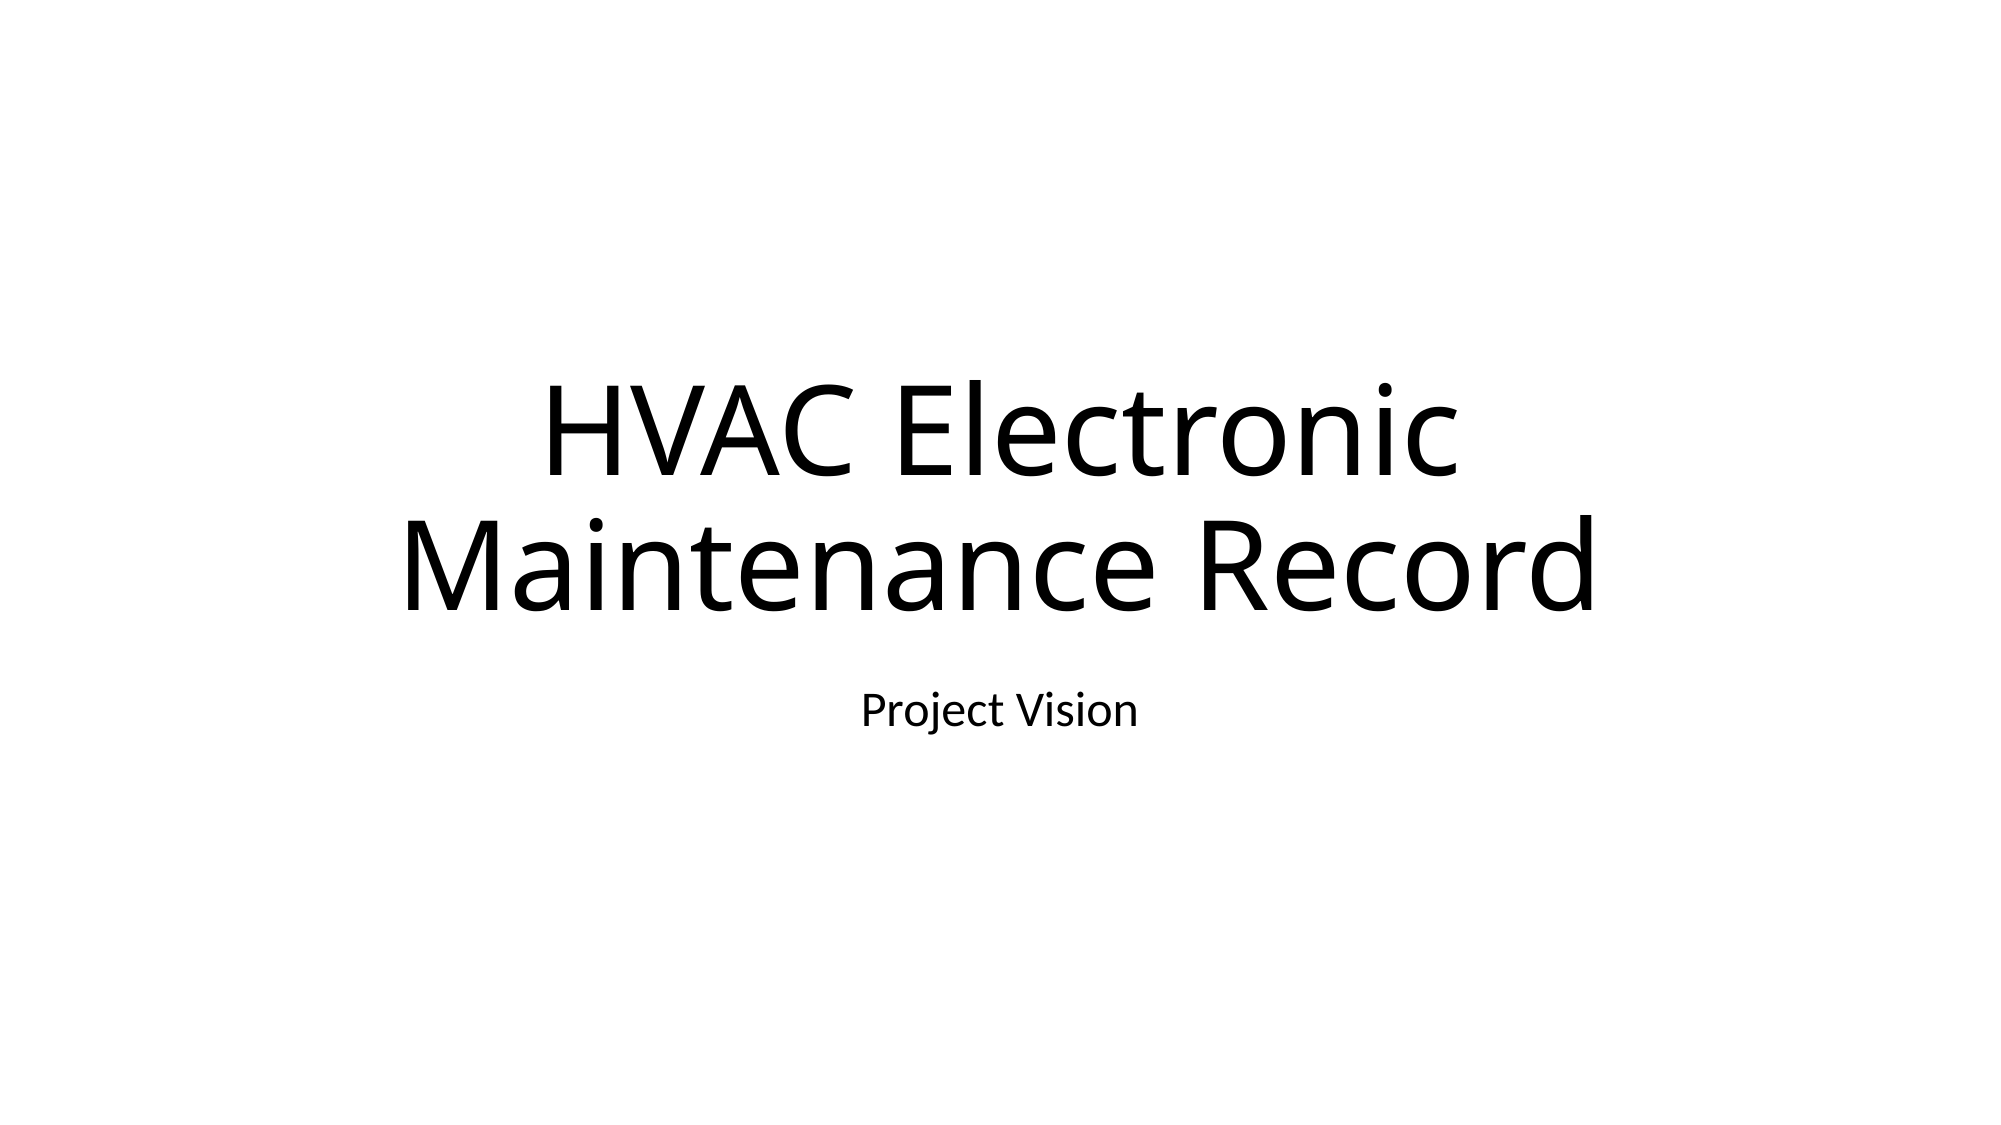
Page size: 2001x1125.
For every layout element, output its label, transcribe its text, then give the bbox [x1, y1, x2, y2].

subtitle Project Vision [249, 675, 1750, 948]
title HVAC Electronic Maintenance Record [249, 253, 1750, 645]
